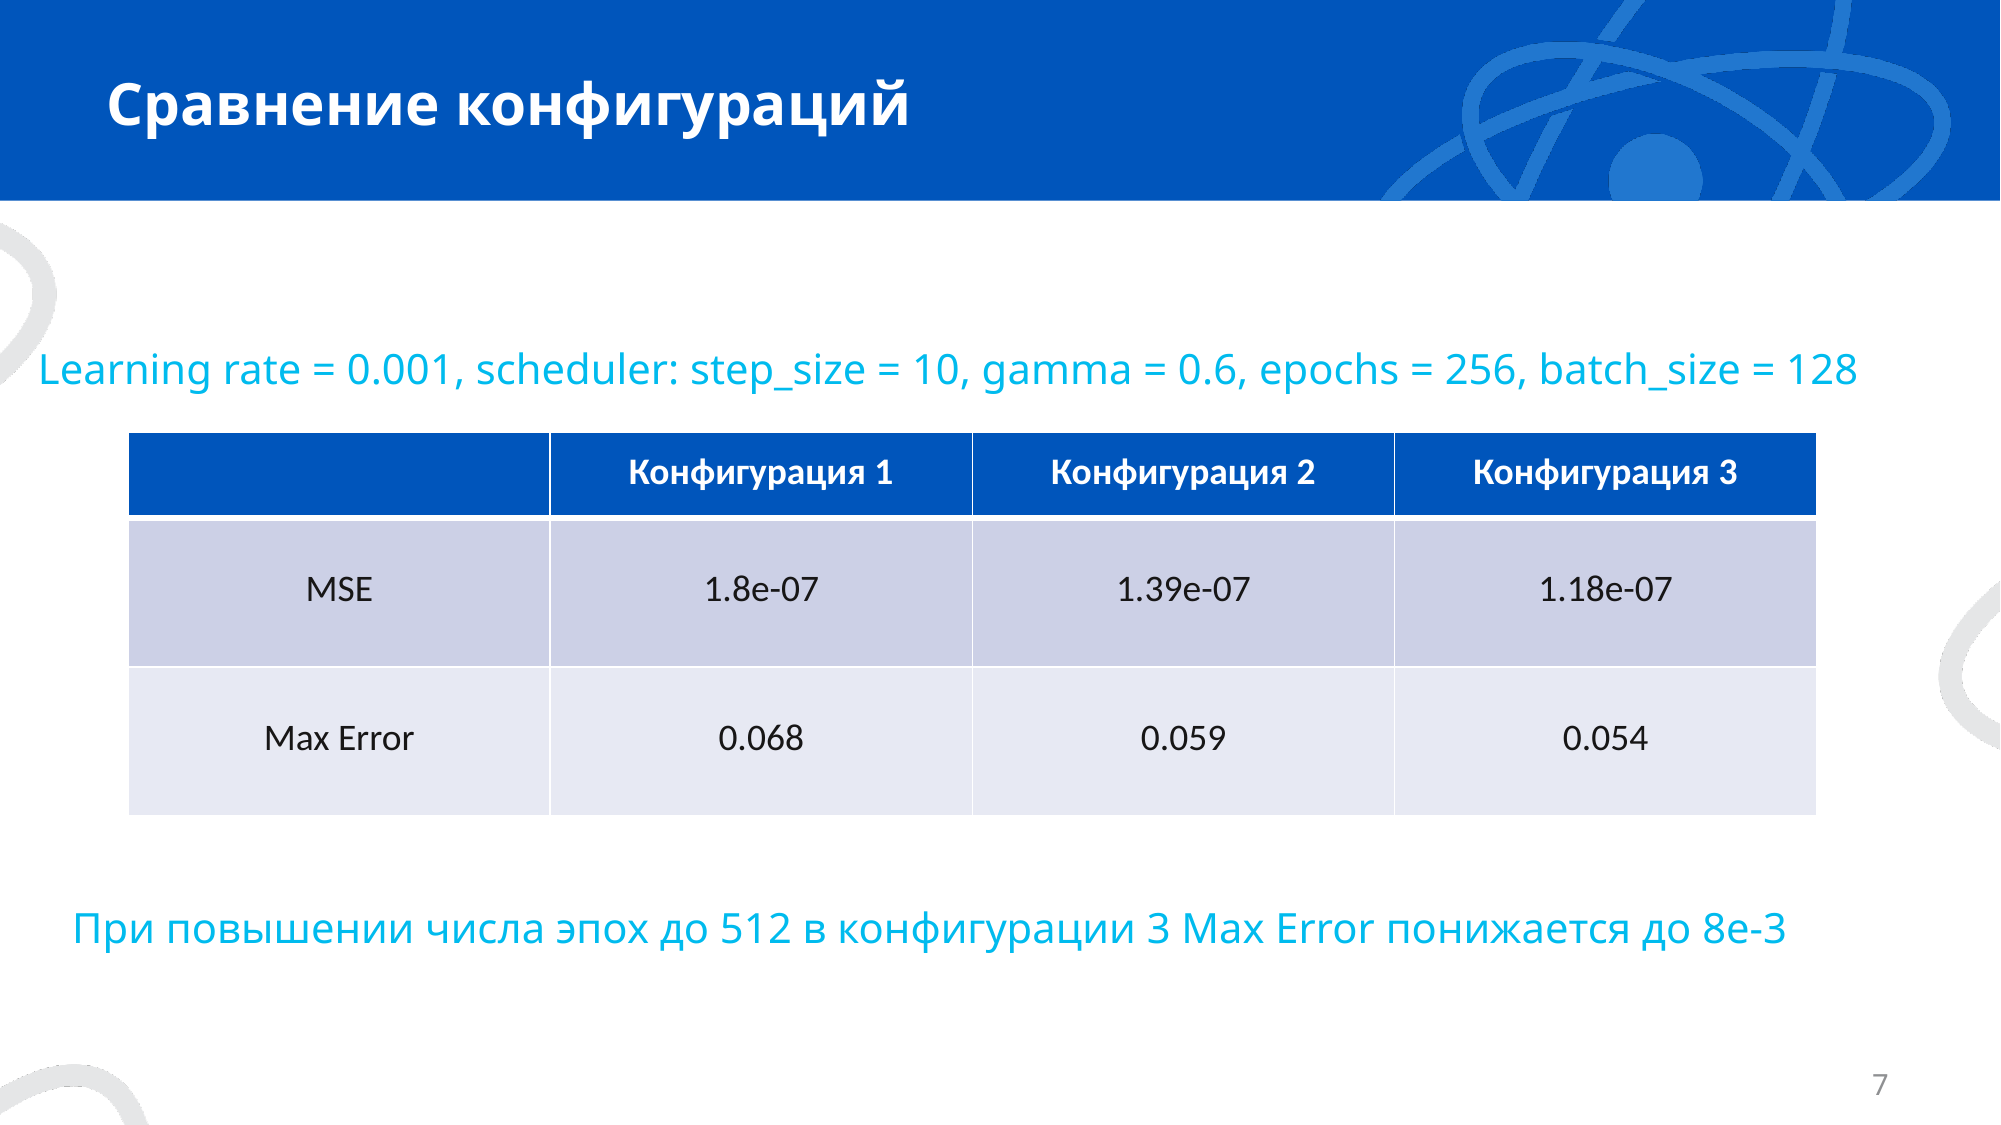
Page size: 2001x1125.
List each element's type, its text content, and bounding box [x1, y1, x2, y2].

picture [0, 208, 122, 456]
table_cell 1.18e-07 [1395, 521, 1816, 666]
table_header Конфигурация 3 [1395, 433, 1816, 515]
title Сравнение конфигураций [91, 58, 1910, 145]
table_cell 0.054 [1395, 668, 1816, 815]
text_box Learning rate = 0.001, scheduler: step_size = 10, gamma = 0.6, epochs = 256, batch_size = 128 [23, 335, 1977, 401]
table_cell 1.8e-07 [551, 521, 972, 666]
table_header [129, 433, 549, 515]
picture [1919, 554, 2001, 767]
table_cell 0.068 [551, 668, 972, 815]
table_cell MSE [129, 521, 549, 666]
table_header Конфигурация 1 [551, 433, 972, 515]
table_cell 1.39e-07 [973, 521, 1394, 666]
table_cell 0.059 [973, 668, 1394, 815]
table_header Конфигурация 2 [973, 433, 1394, 515]
picture [0, 1032, 162, 1125]
table_cell Max Error [129, 668, 549, 815]
text_box При повышении числа эпох до 512 в конфигурации 3 Max Error понижается до 8e-3 [57, 894, 2000, 959]
picture [1318, 0, 2000, 201]
